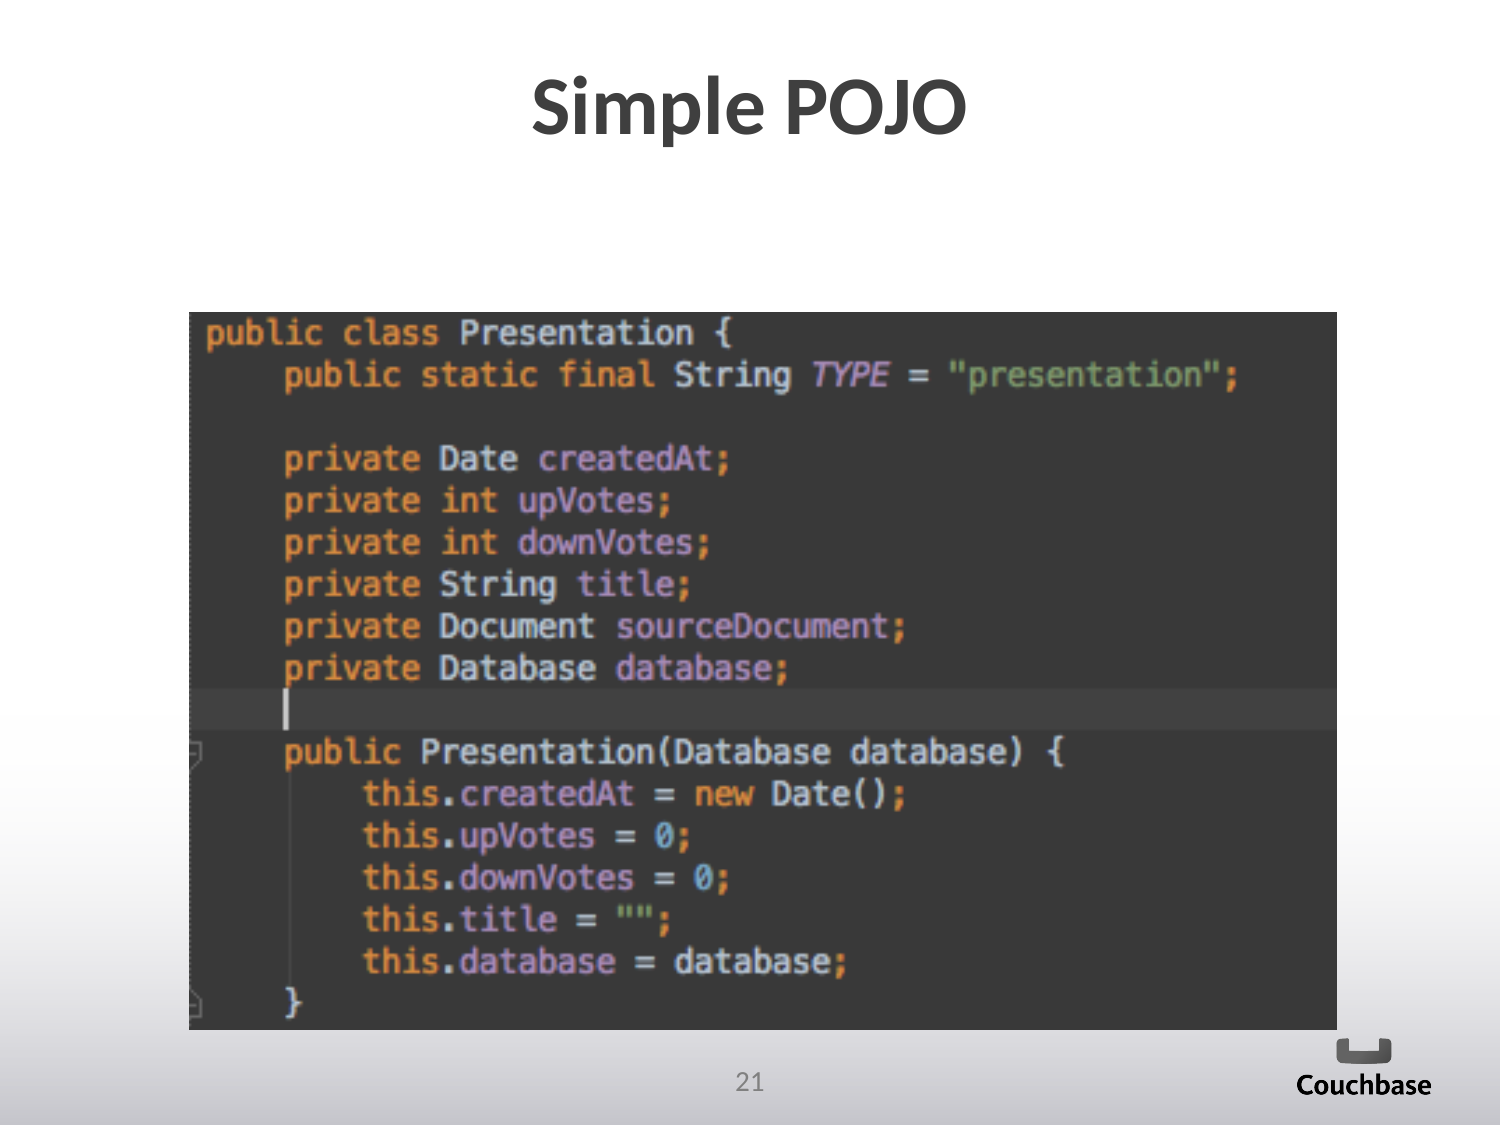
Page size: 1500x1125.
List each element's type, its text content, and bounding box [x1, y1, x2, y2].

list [100, 312, 1426, 1031]
title Simple POJO [75, 62, 1425, 233]
picture [1277, 1016, 1451, 1116]
